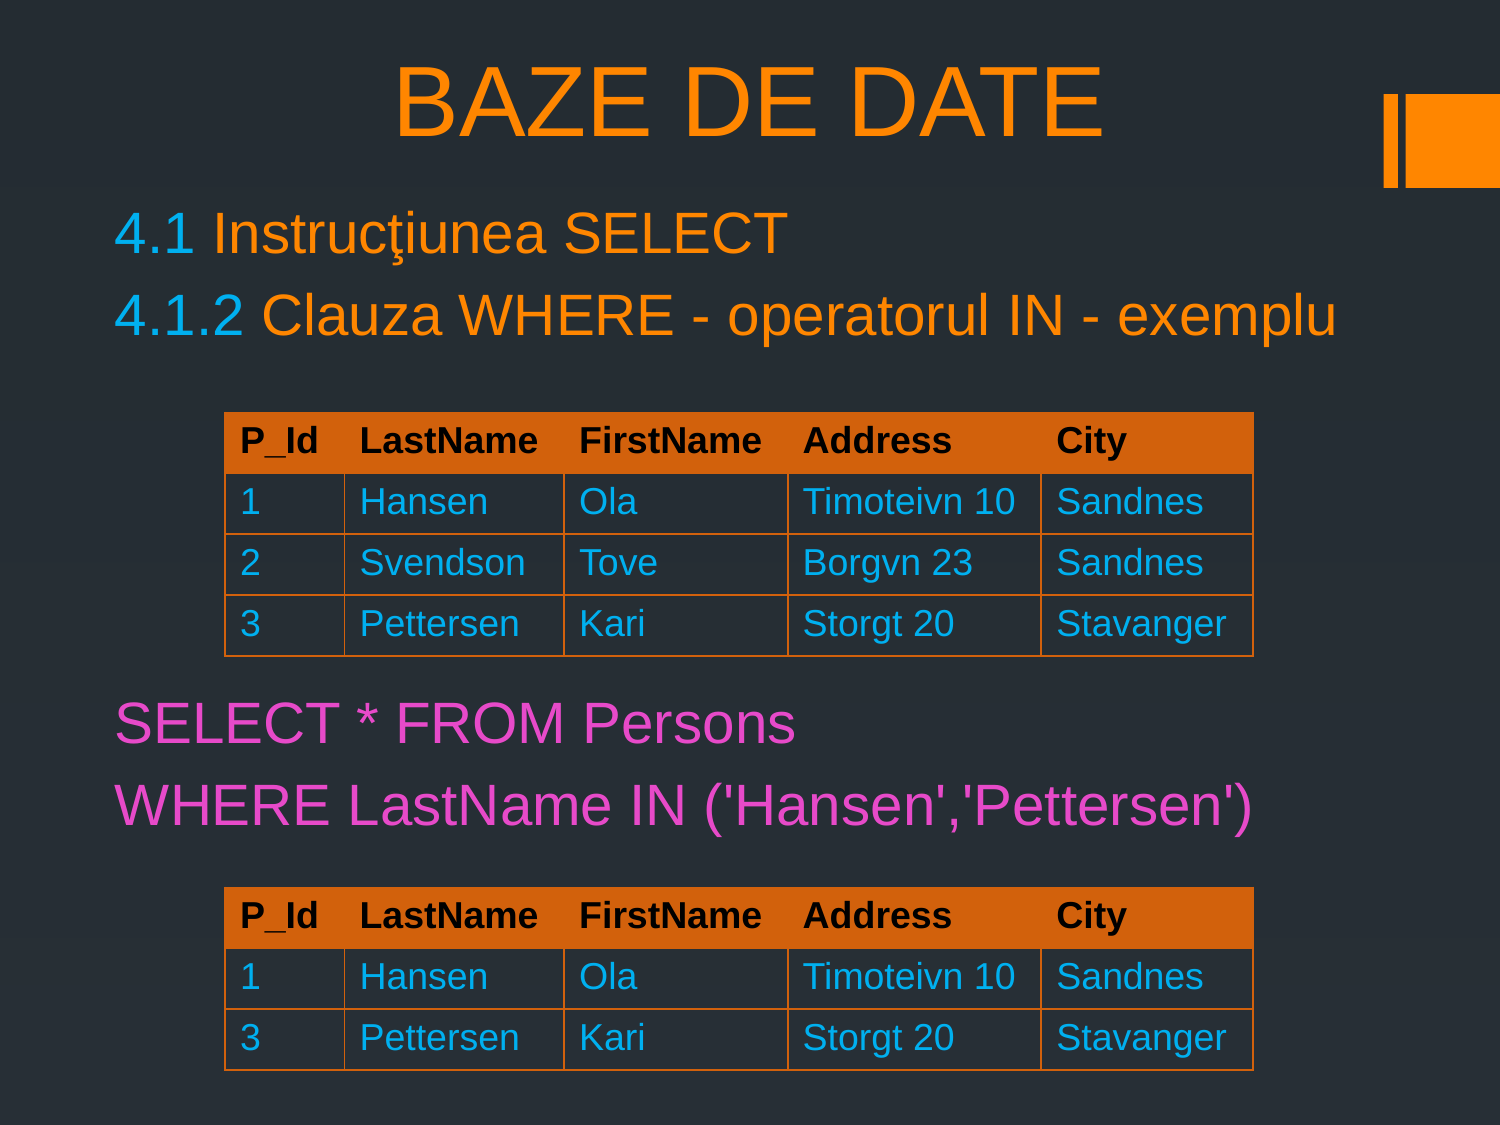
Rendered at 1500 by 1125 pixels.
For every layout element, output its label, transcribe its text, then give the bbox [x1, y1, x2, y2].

table_cell Borgvn 23 [789, 535, 1040, 594]
table_header City [1041, 413, 1252, 472]
table_header LastName [345, 413, 564, 472]
table_cell Stavanger [1042, 596, 1252, 655]
subtitle 4.1 Instrucţiunea SELECT 4.1.2 Clauza WHERE - operatorul IN - exemplu SELECT * FROM Persons WHERE LastName IN ('Hansen','Pettersen') [99, 187, 1400, 1025]
table_cell Hansen [345, 474, 563, 533]
table_cell 1 [226, 949, 344, 1008]
table_cell Pettersen [345, 596, 563, 655]
table_header P_Id [226, 413, 345, 472]
table_cell Sandnes [1042, 949, 1252, 1008]
table_cell 1 [226, 474, 344, 533]
table_cell Svendson [345, 535, 563, 594]
table_header City [1041, 888, 1252, 947]
table_cell Pettersen [345, 1010, 563, 1069]
table_header P_Id [226, 888, 345, 947]
table_cell Tove [565, 535, 787, 594]
table_header Address [788, 413, 1041, 472]
table_header LastName [345, 888, 564, 947]
table_cell Hansen [345, 949, 563, 1008]
table_cell Timoteivn 10 [789, 949, 1040, 1008]
table_cell 3 [226, 596, 344, 655]
table_cell Sandnes [1042, 535, 1252, 594]
table_cell Sandnes [1042, 474, 1252, 533]
table_cell Ola [565, 474, 787, 533]
table_cell Timoteivn 10 [789, 474, 1040, 533]
table_cell Stavanger [1042, 1010, 1252, 1069]
table_cell 2 [226, 535, 344, 594]
table_cell Kari [565, 596, 787, 655]
title BAZE DE DATE [112, 0, 1388, 164]
table_cell 3 [226, 1010, 344, 1069]
table_cell Kari [565, 1010, 787, 1069]
table_header FirstName [564, 413, 788, 472]
table_cell Storgt 20 [789, 596, 1040, 655]
table_cell Storgt 20 [789, 1010, 1040, 1069]
table_cell Ola [565, 949, 787, 1008]
table_header FirstName [564, 888, 788, 947]
table_header Address [788, 888, 1041, 947]
